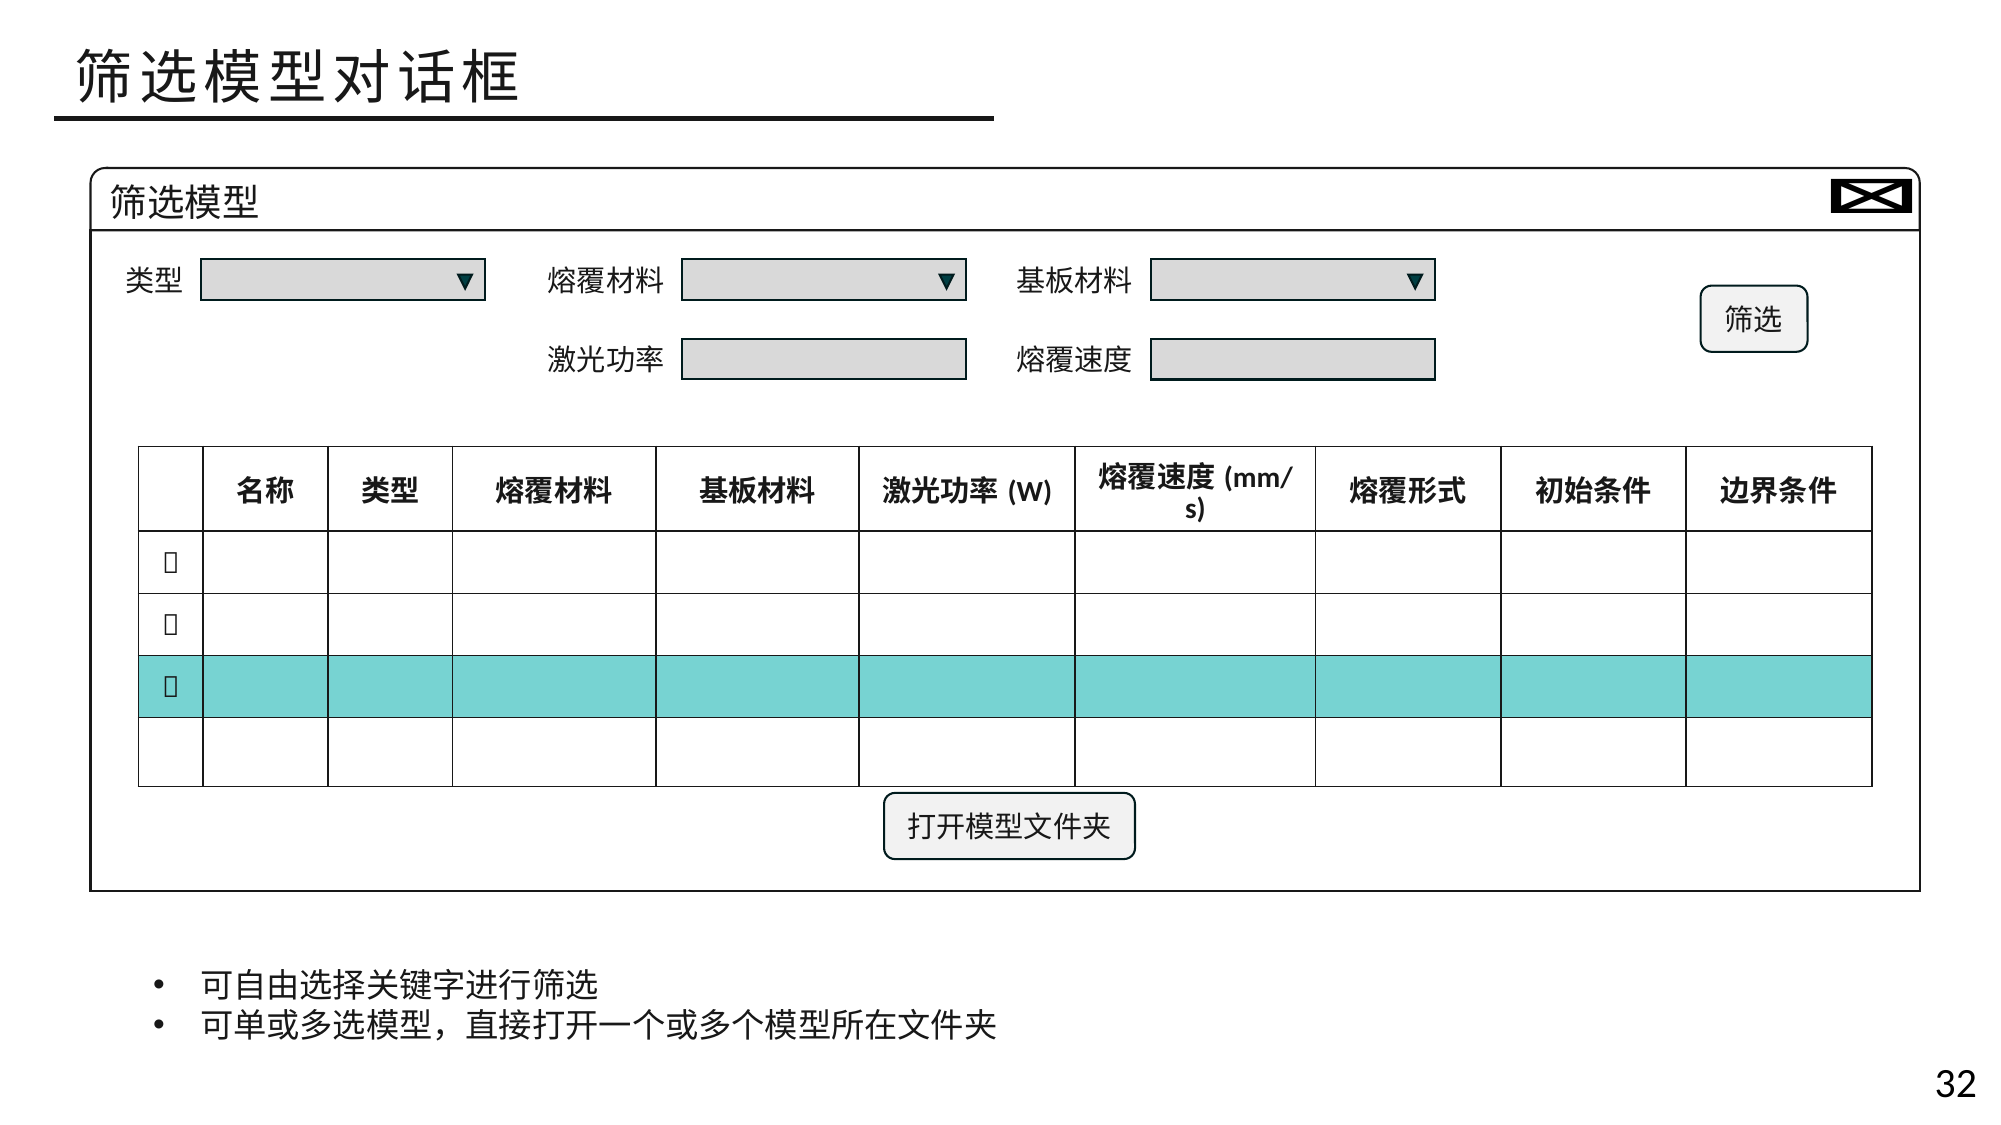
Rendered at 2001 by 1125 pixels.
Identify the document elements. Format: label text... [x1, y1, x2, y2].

text_box 筛选模型对话框 [60, 32, 536, 116]
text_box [531, 259, 967, 300]
text_box [89, 229, 1921, 892]
text_box 可自由选择关键字进行筛选 可单或多选模型，直接打开一个或多个模型所在文件夹 [138, 956, 1071, 1052]
text_box 筛选 [1699, 284, 1809, 353]
text_box 打开模型文件夹 [883, 791, 1137, 861]
text_box 筛选模型 [89, 166, 1921, 229]
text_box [531, 338, 967, 380]
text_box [999, 259, 1435, 300]
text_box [999, 338, 1435, 380]
text_box 32 [1919, 1047, 1993, 1113]
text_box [108, 259, 485, 300]
